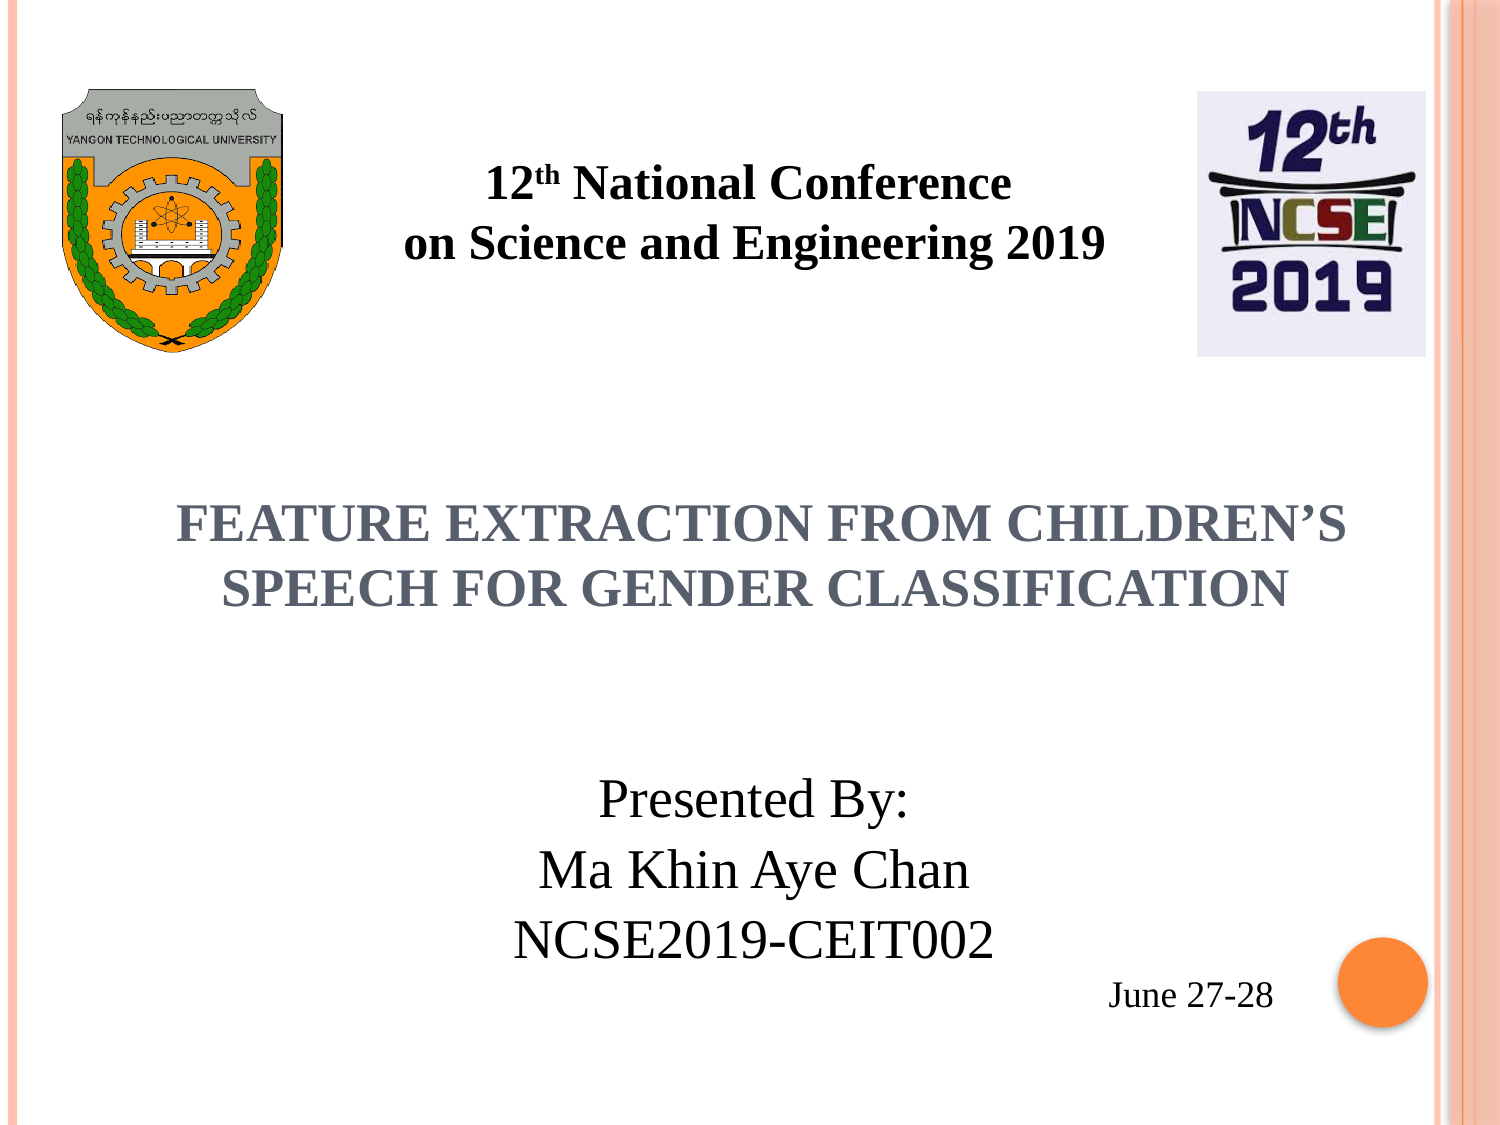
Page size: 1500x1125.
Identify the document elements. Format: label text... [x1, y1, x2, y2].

text_box 12th National Conference on Science and Engineering 2019 [290, 141, 1191, 277]
text_box June 27-28 [1093, 963, 1332, 1023]
picture [1197, 90, 1426, 357]
title Feature Extraction from Children’s Speech for Gender Classification [150, 437, 1375, 625]
list Presented By: Ma Khin Aye Chan NCSE2019-CEIT002 [92, 693, 1418, 981]
picture [61, 89, 284, 353]
